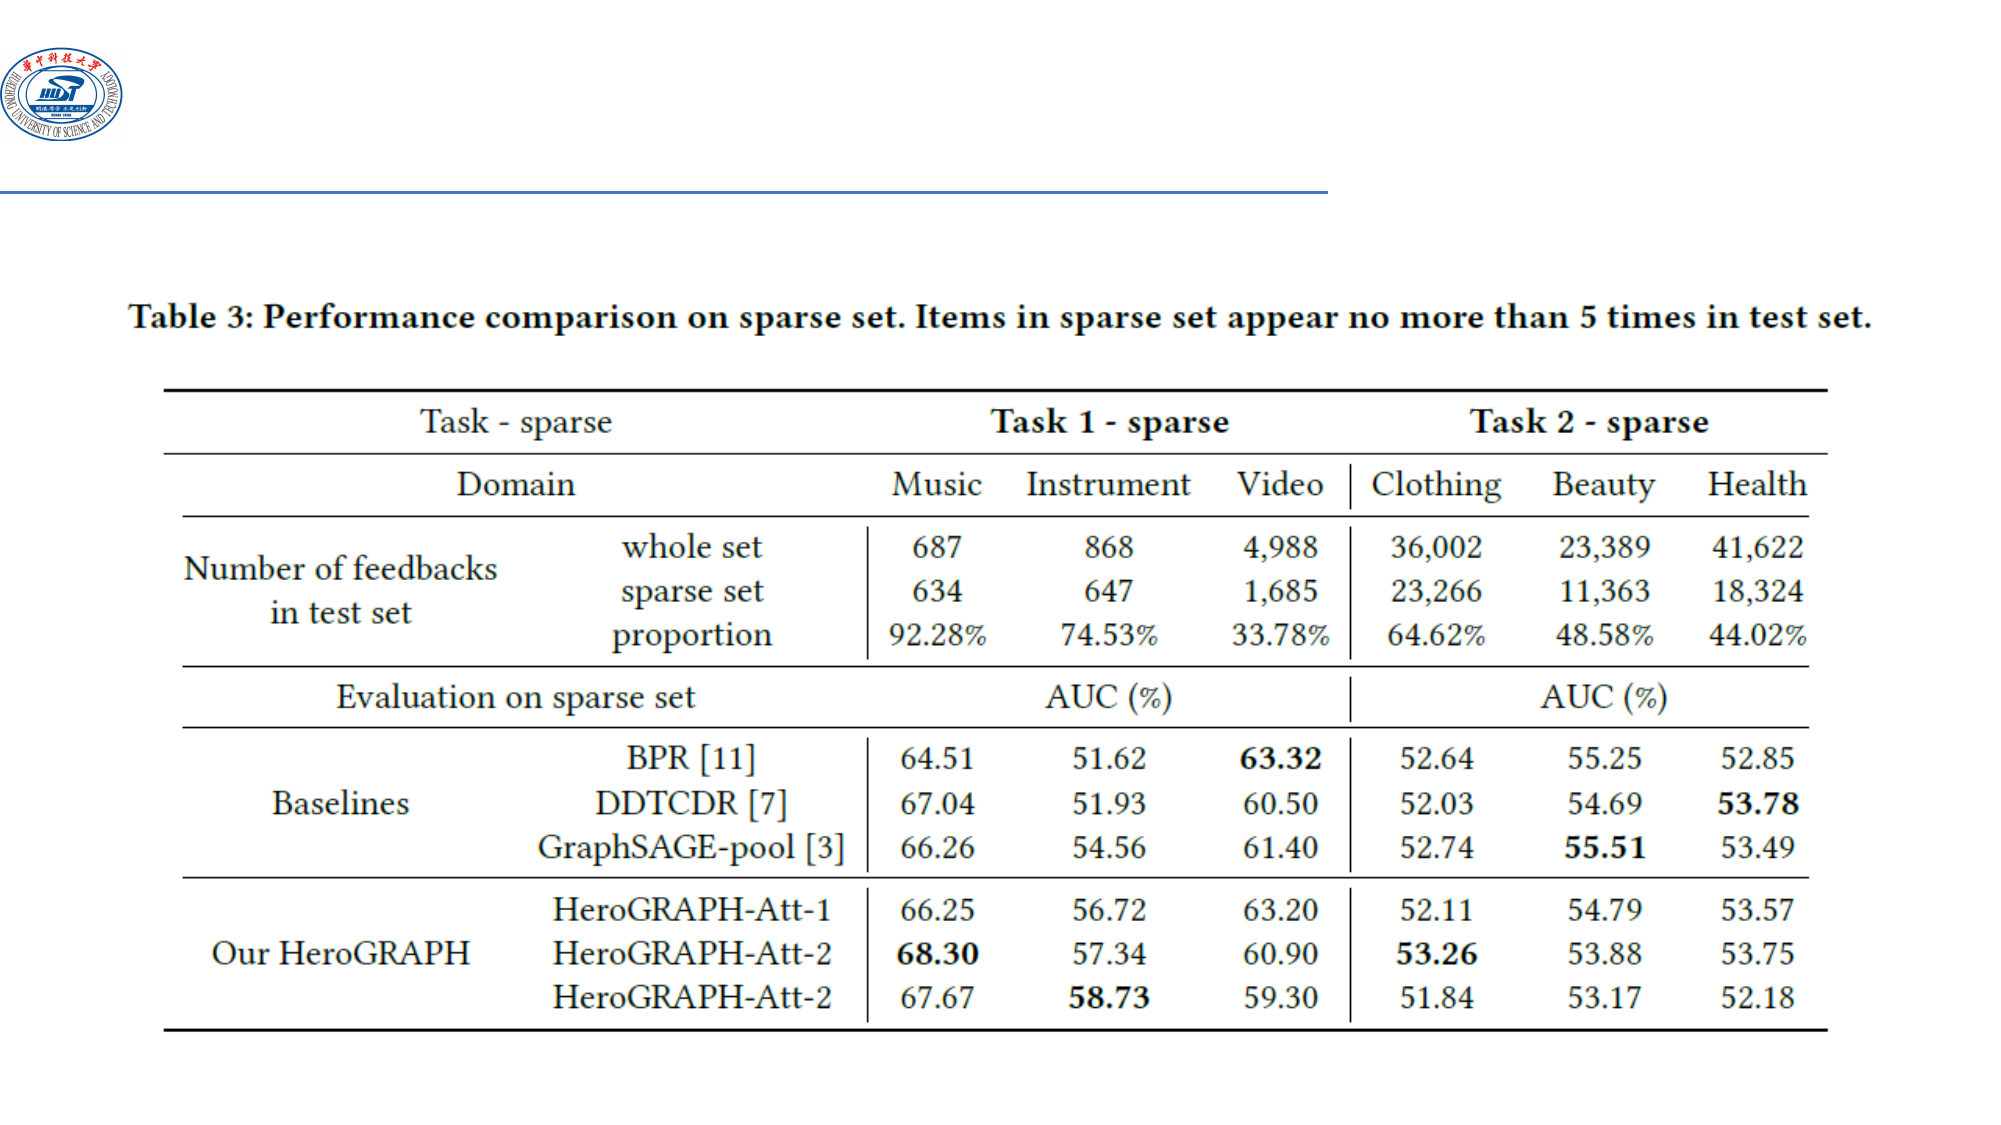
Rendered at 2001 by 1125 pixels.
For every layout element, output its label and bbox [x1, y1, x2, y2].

picture [100, 275, 1900, 1068]
picture [0, 47, 123, 141]
